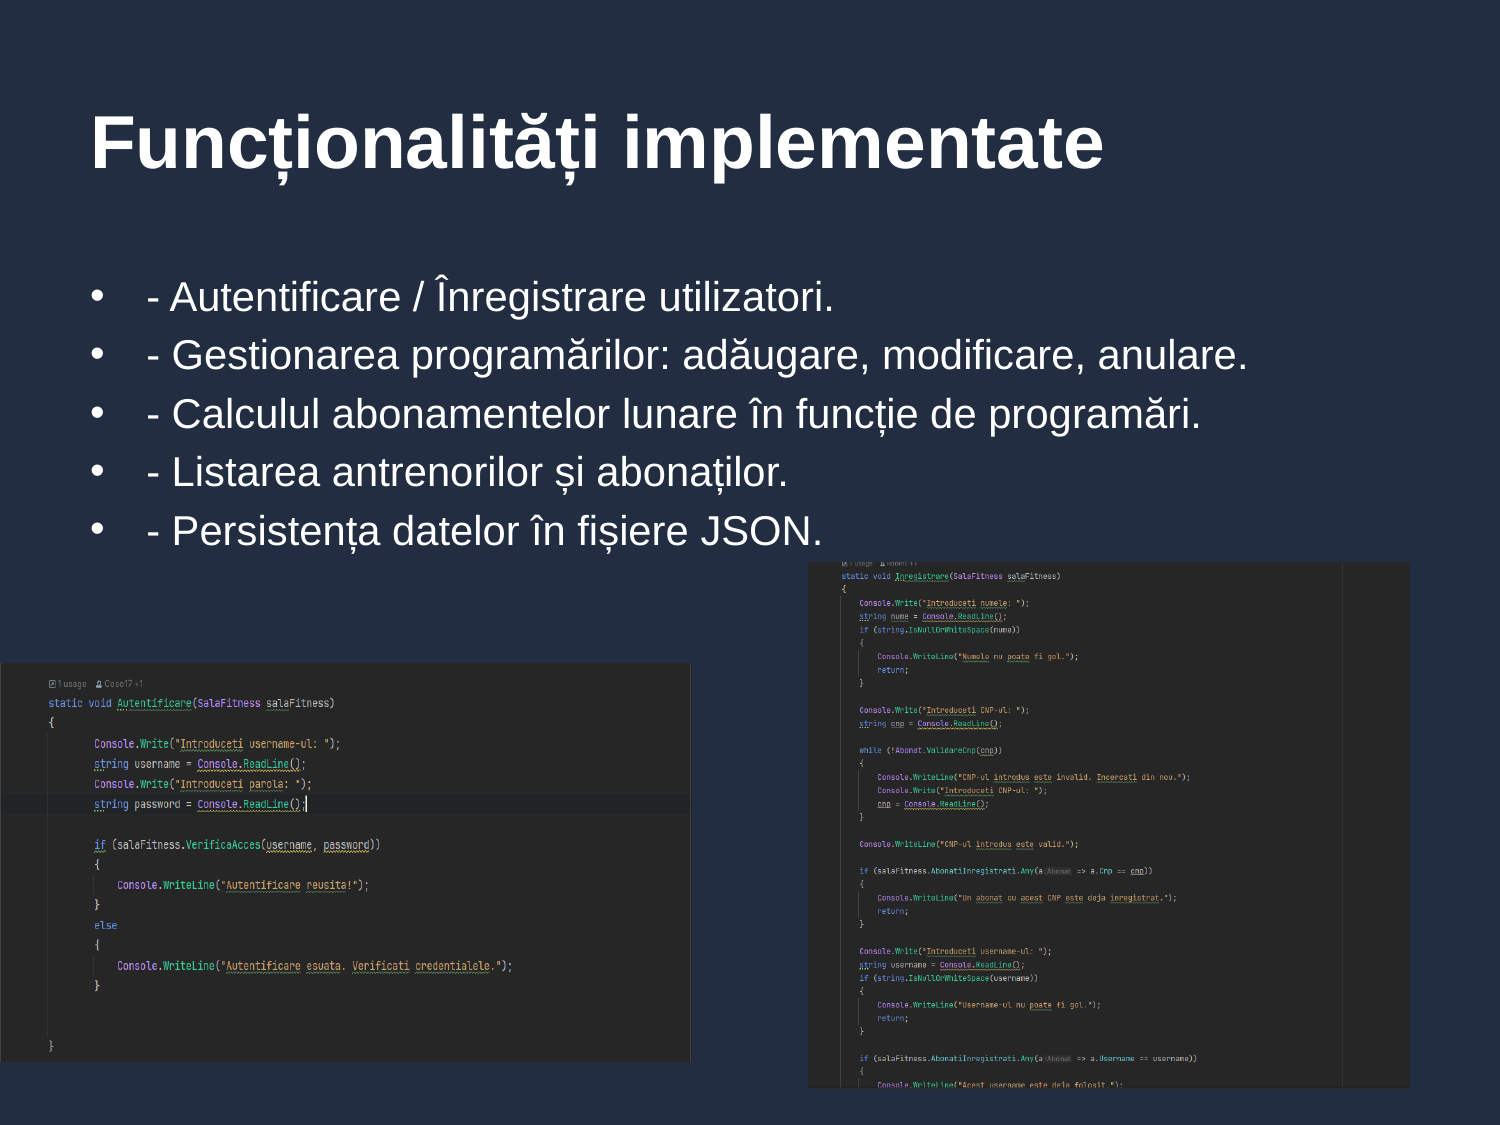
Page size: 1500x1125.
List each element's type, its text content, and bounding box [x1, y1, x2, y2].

title Funcționalități implementate [75, 45, 1425, 233]
picture [0, 663, 692, 1062]
list - Autentificare / Înregistrare utilizatori. - Gestionarea programărilor: adăugare, modificare, anulare. - Calculul abonamentelor lunare în funcție de programări. - Listarea antrenorilor și abonaților. - Persistența datelor în fișiere JSON. [75, 262, 1425, 1005]
picture [808, 562, 1410, 1090]
